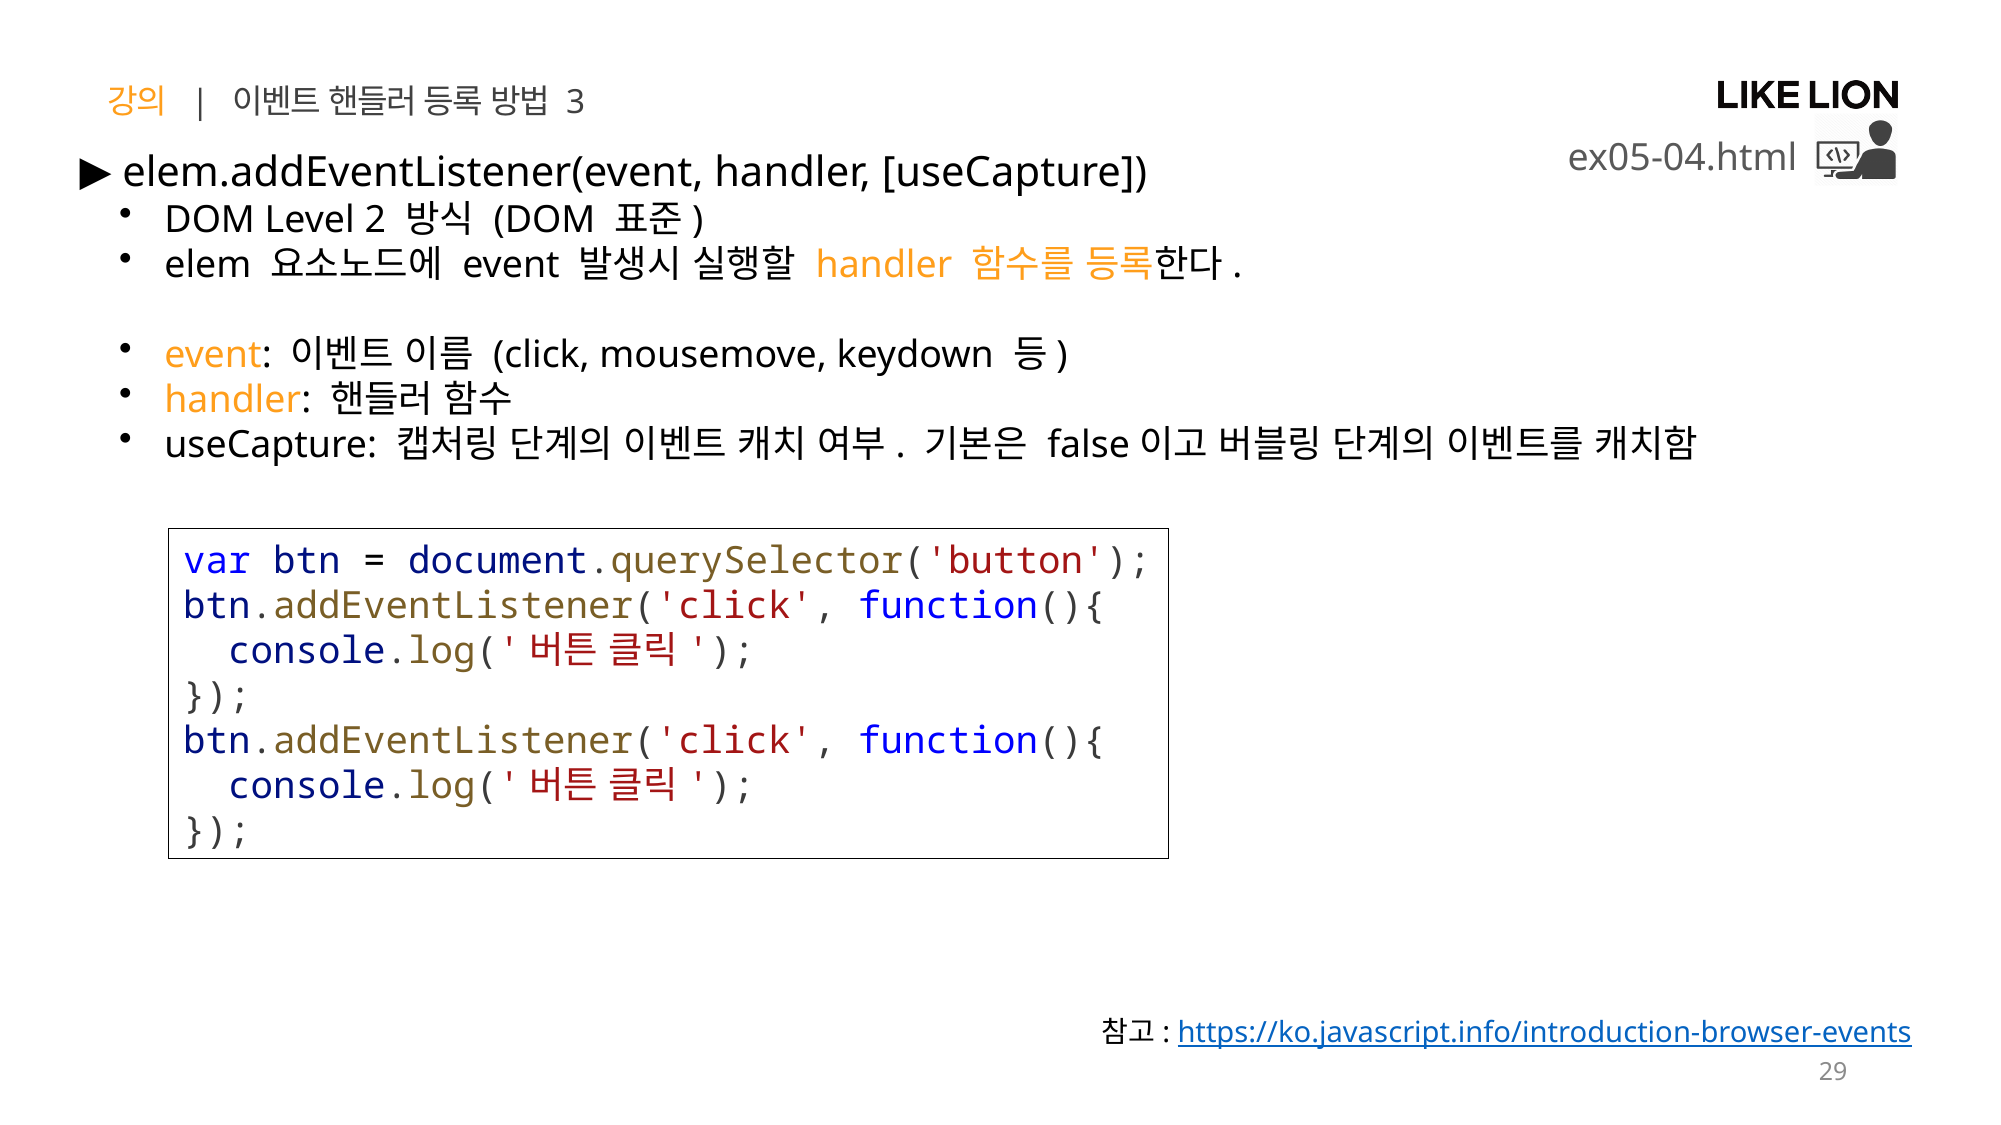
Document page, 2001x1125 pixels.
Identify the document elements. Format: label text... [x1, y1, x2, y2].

picture [1718, 80, 1898, 109]
picture [1814, 113, 1898, 186]
text_box 참고: https://ko.javascript.info/introduction-browser-events [1015, 1006, 1927, 1061]
text_box 강의 | 이벤트 핸들러 등록 방법 3 [92, 72, 866, 128]
text_box var btn = document.querySelector('button'); btn.addEventListener('click', function(){ console.log('버튼 클릭'); }); btn.addEventListener('click', function(){ console.log('버튼 클릭'); }); [168, 528, 1169, 859]
text_box ex05-04.html [1212, 125, 1812, 186]
slide_number 29 [1412, 1061, 1863, 1103]
text_box elem.addEventListener(event, handler, [useCapture]) DOM Level 2 방식 (DOM 표준) elem 요소노드에 event 발생시 실행할 handler 함수를 등록한다. event: 이벤트 이름 (click, mousemove, keydown 등) handler: 핸들러 함수 useCapture: 캡처링 단계의 이벤트 캐치 여부. 기본은 false이고 버블링 단계의 이벤트를 캐치함 [64, 137, 1734, 472]
